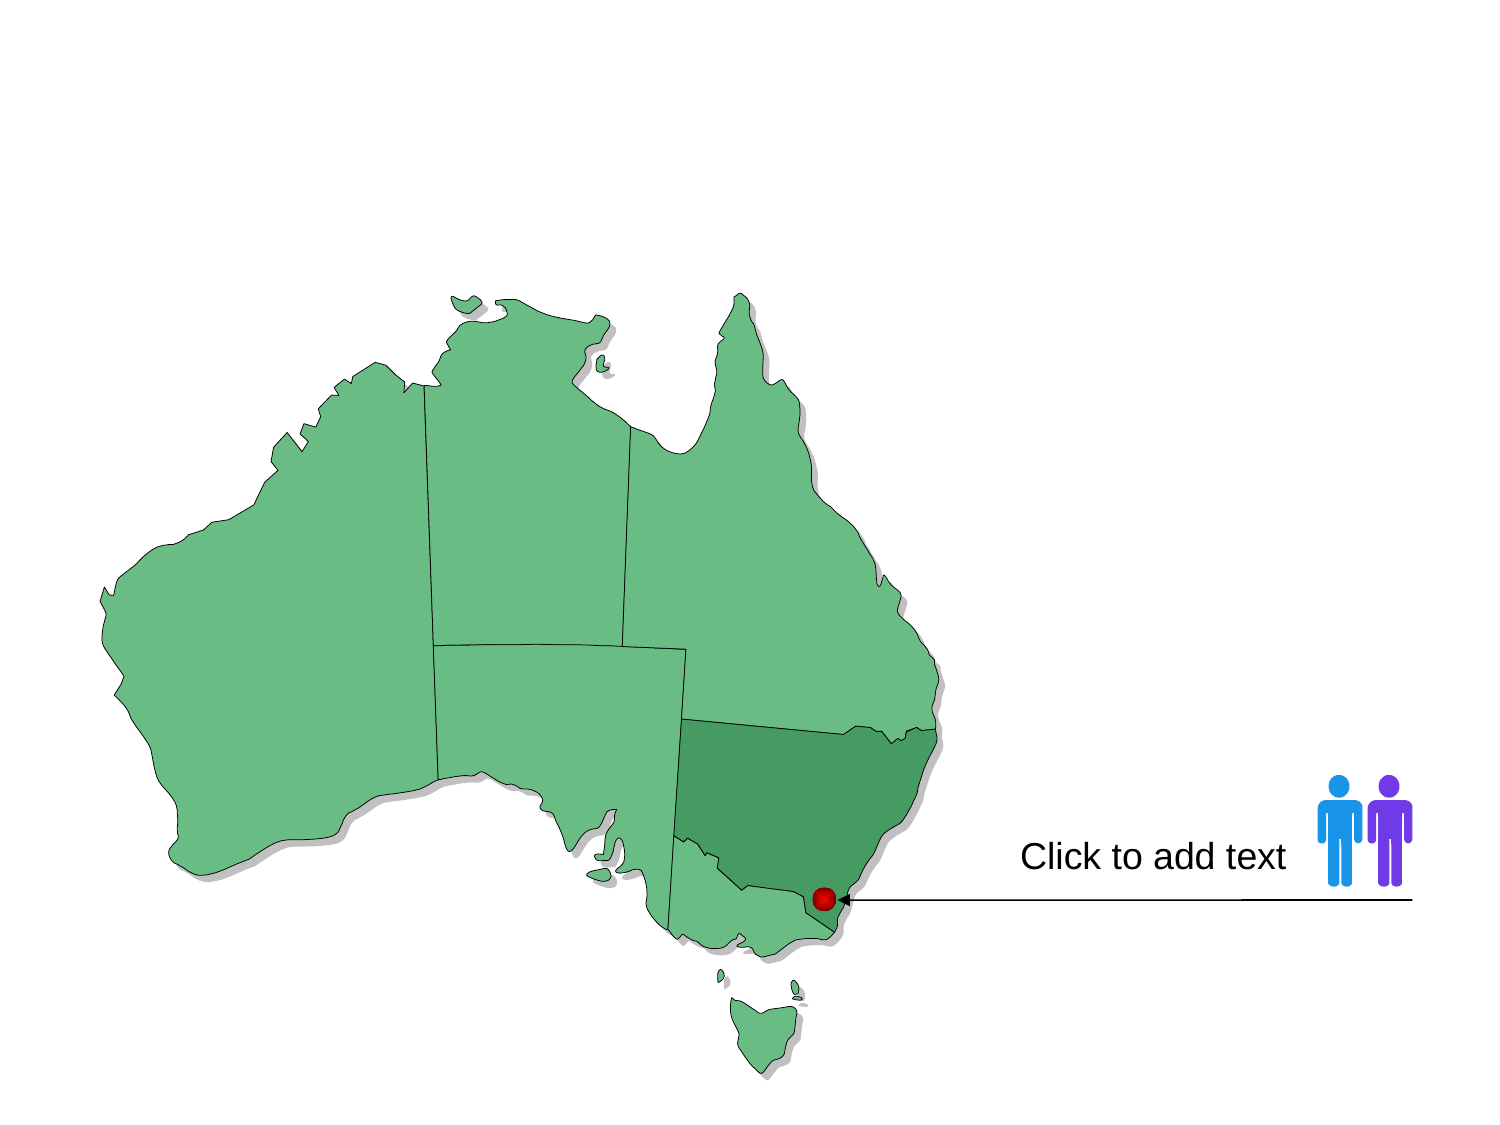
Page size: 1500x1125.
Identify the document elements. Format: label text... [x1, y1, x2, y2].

text_box Click to add text [1005, 824, 1302, 885]
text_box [1317, 774, 1363, 887]
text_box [99, 292, 939, 1074]
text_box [1367, 774, 1413, 887]
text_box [939, 299, 946, 1081]
